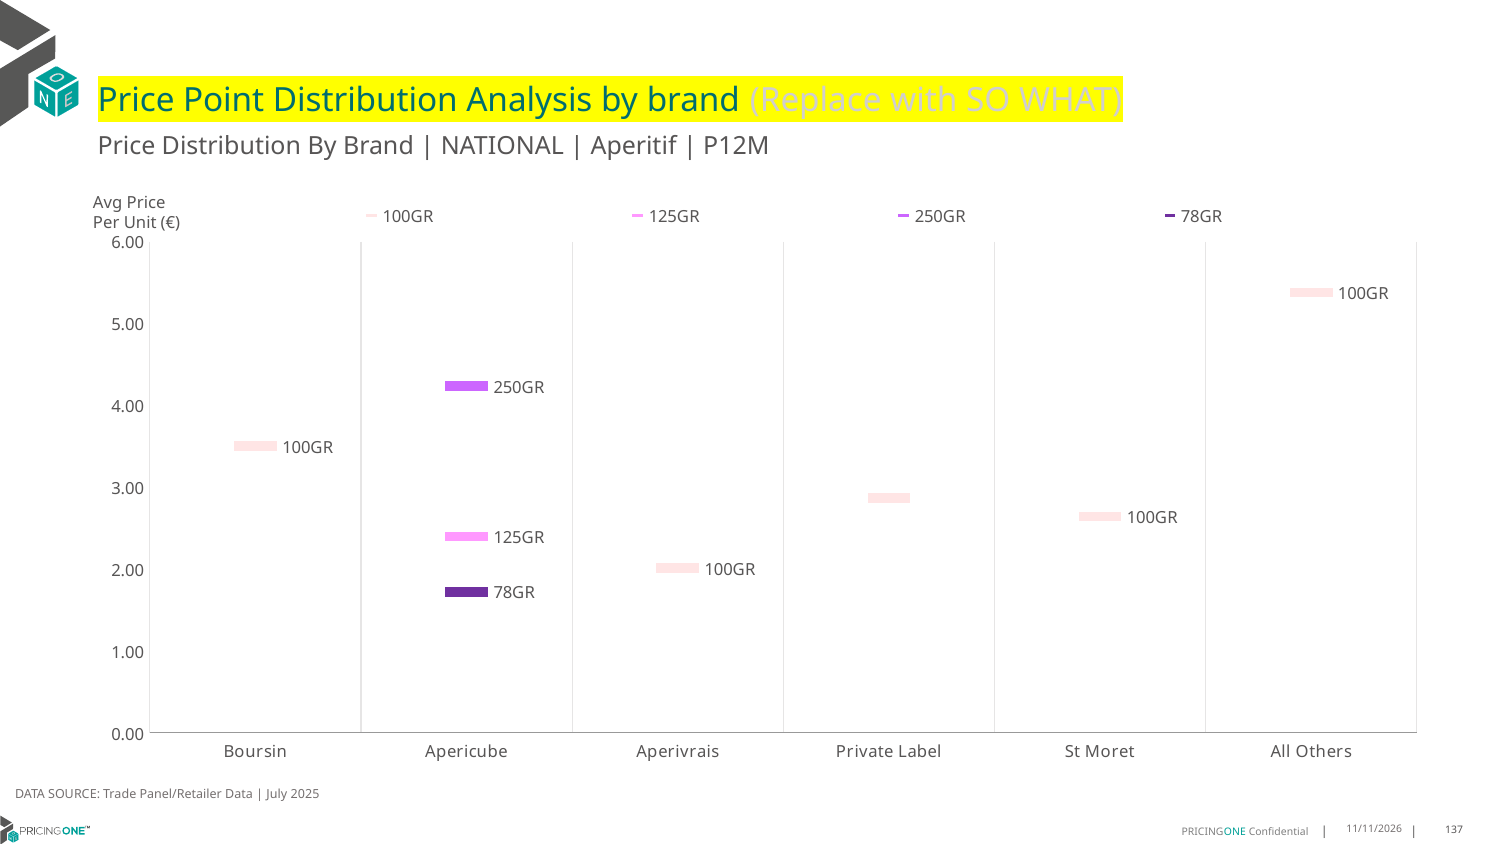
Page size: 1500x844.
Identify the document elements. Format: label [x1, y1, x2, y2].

title [82, 0, 1418, 127]
list [82, 127, 1418, 186]
slide_number [1325, 815, 1479, 844]
list [0, 776, 750, 814]
chart [88, 185, 1418, 776]
